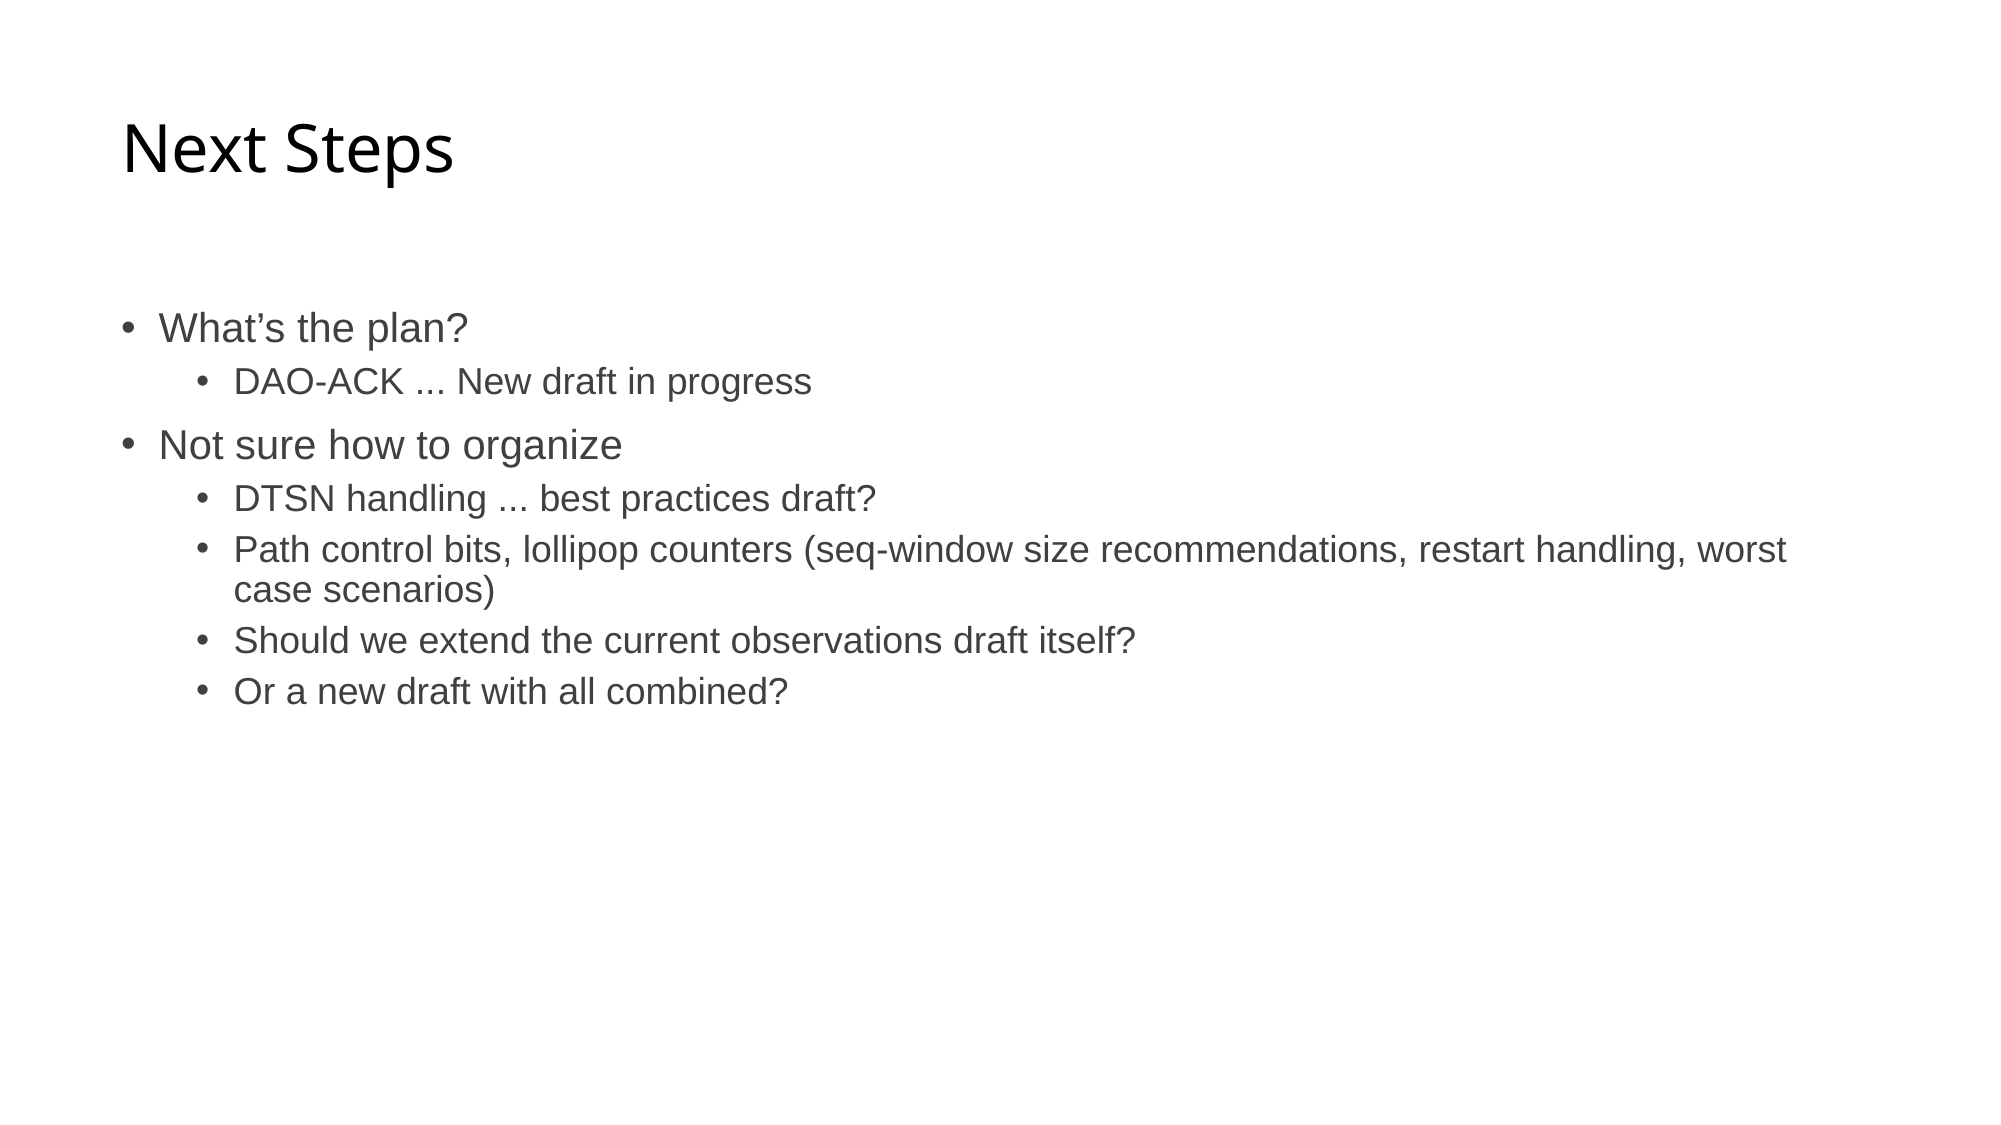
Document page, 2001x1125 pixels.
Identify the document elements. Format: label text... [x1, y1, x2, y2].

title Next Steps [106, 42, 1832, 260]
list What’s the plan? DAO-ACK ... New draft in progress Not sure how to organize DTSN handling ... best practices draft? Path control bits, lollipop counters (seq-window size recommendations, restart handling, worst case scenarios) Should we extend the current observations draft itself? Or a new draft with all combined? [106, 299, 1832, 1014]
